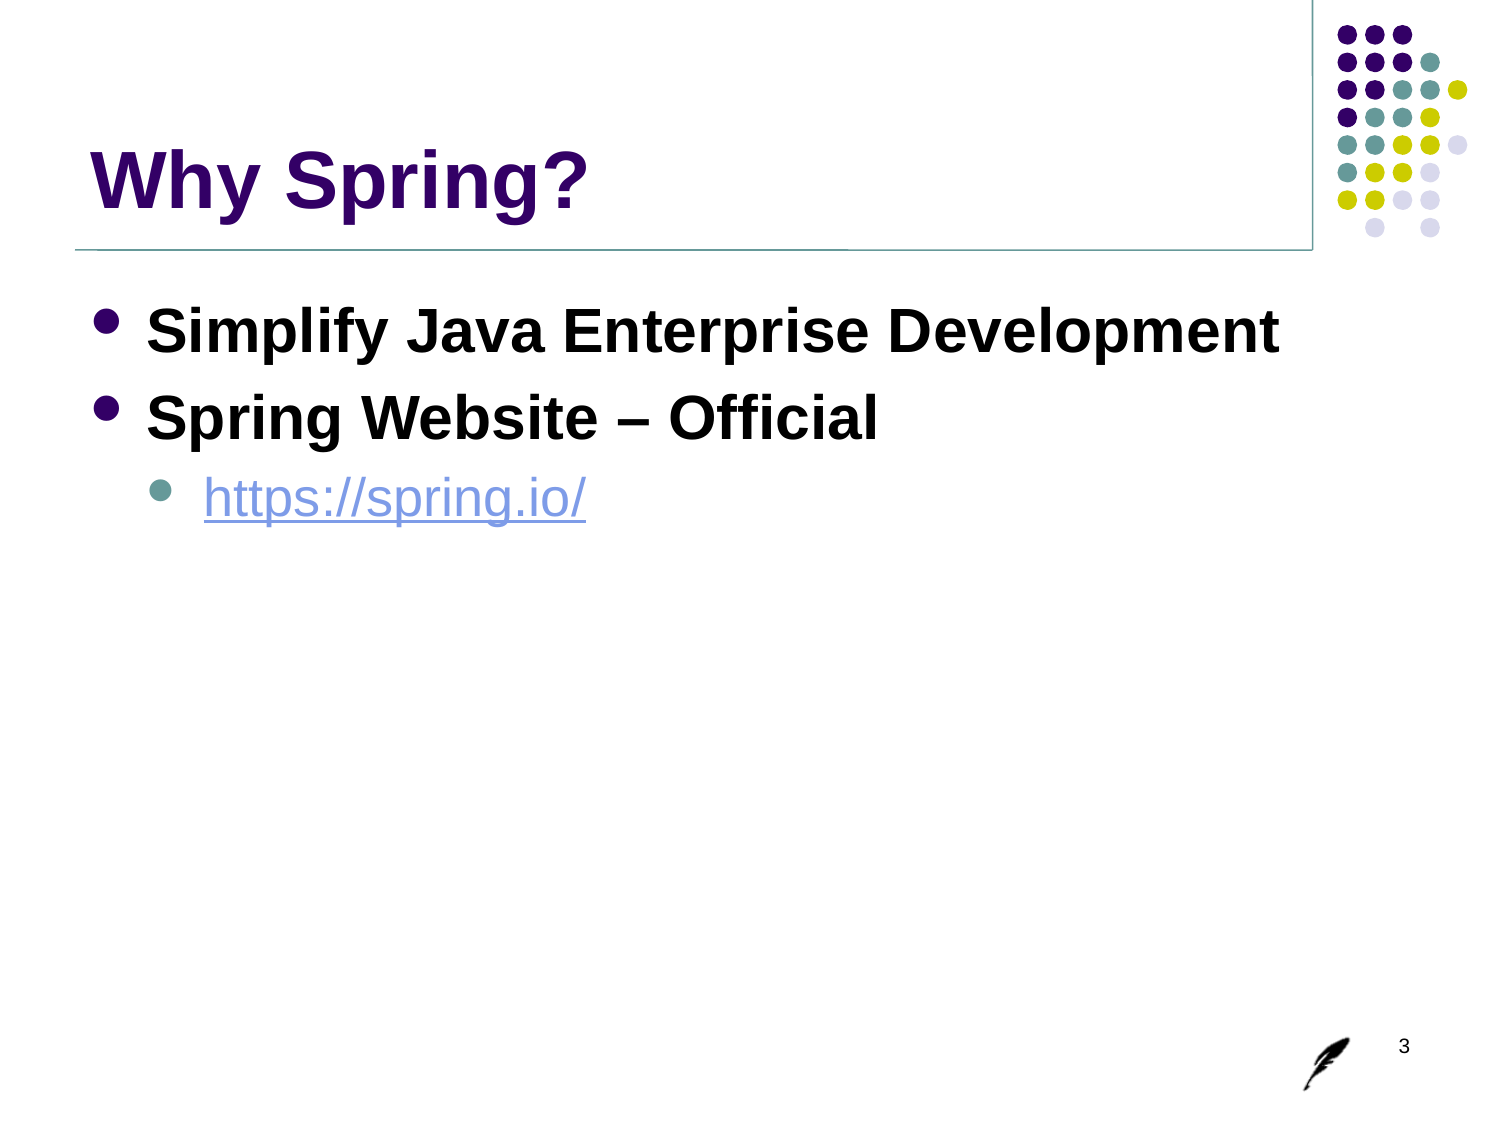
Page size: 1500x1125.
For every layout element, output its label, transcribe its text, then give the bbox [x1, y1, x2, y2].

title Why Spring? [75, 20, 1313, 233]
list Simplify Java Enterprise Development Spring Website – Official https://spring.io/ [75, 282, 1425, 1006]
slide_number 3 [1074, 1025, 1425, 1100]
